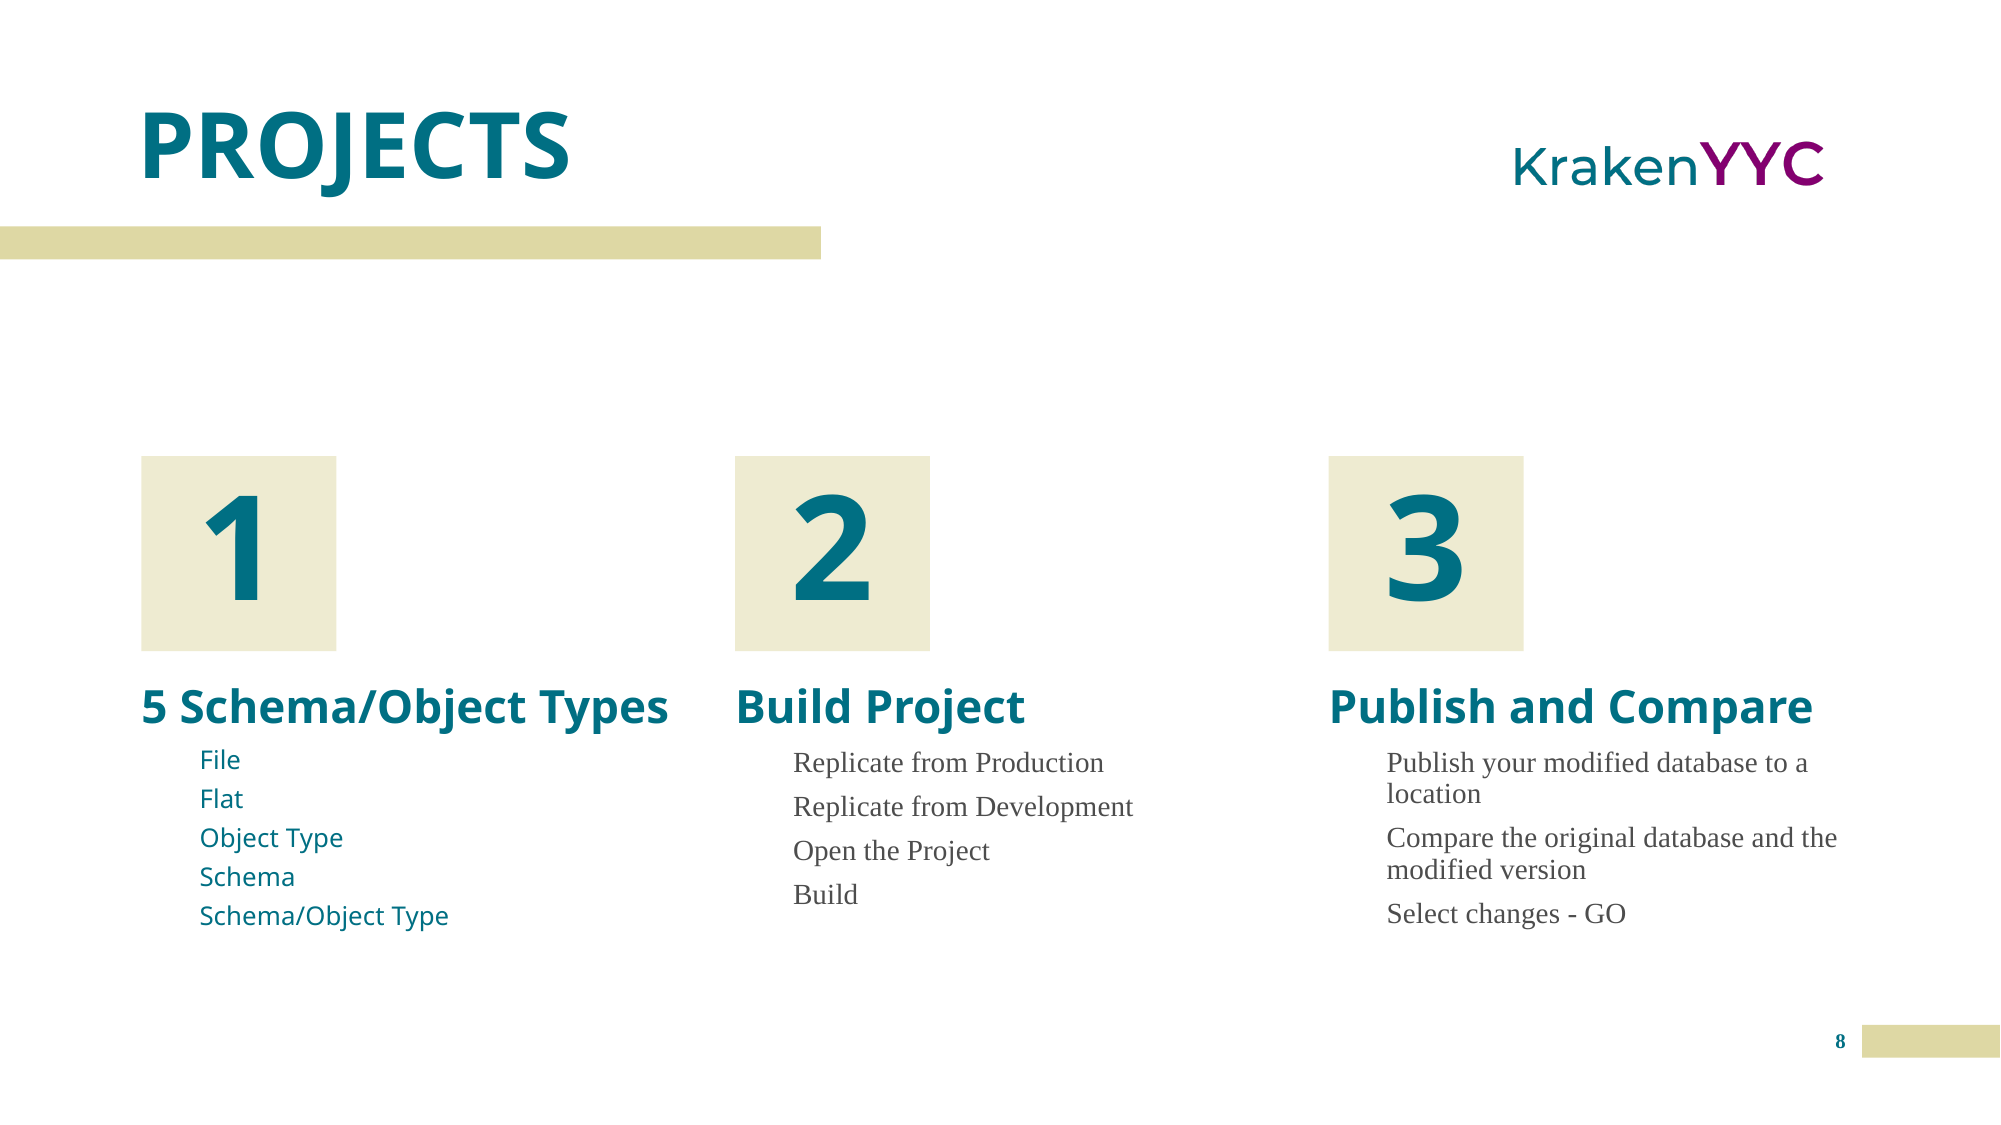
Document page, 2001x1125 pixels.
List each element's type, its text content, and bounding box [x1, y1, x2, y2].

picture [1478, 126, 1862, 216]
list Build Project [735, 656, 1273, 734]
list 2 [735, 456, 930, 652]
list File Flat Object Type Schema Schema/Object Type [199, 746, 680, 934]
list Publish and Compare [1328, 656, 1867, 734]
list 1 [141, 456, 337, 652]
list Publish your modified database to a location Compare the original database and the modified version Select changes - GO [1386, 746, 1867, 934]
list 5 Schema/Object Types [141, 656, 680, 734]
slide_number 8 [1818, 1027, 1863, 1065]
list 3 [1328, 456, 1524, 652]
title PROJECTS [137, 101, 1418, 199]
list Replicate from Production Replicate from Development Open the Project Build [793, 746, 1273, 934]
